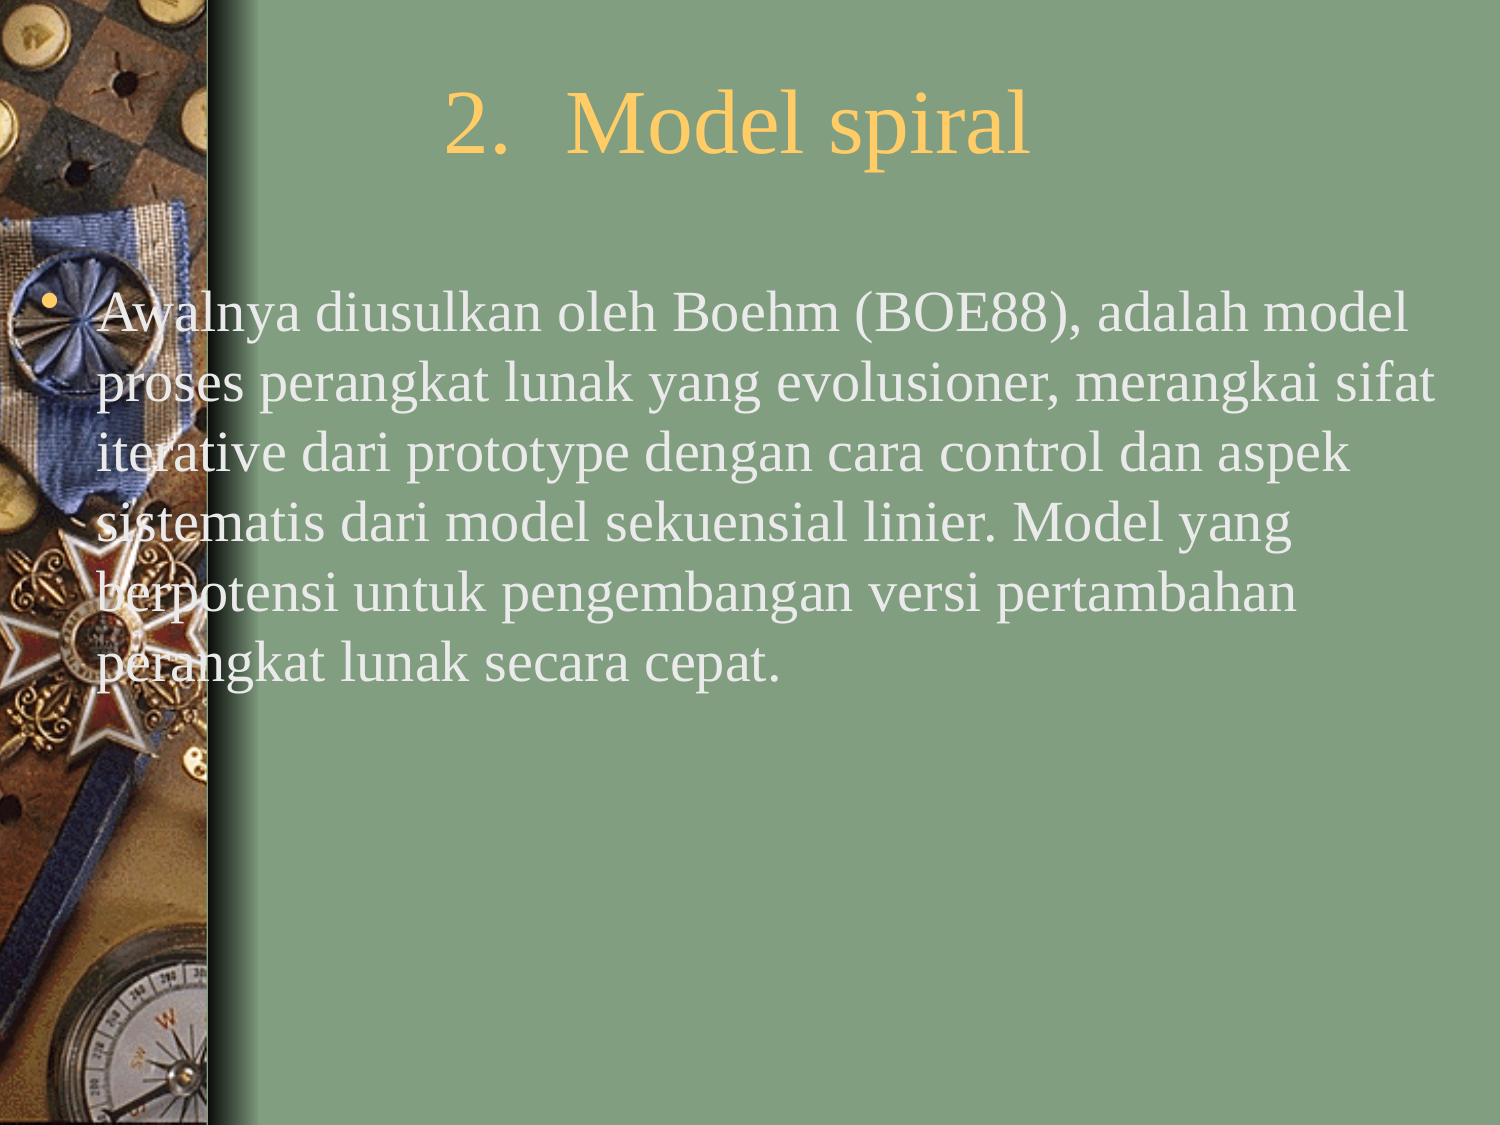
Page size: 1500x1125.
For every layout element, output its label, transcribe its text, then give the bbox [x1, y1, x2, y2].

title Model spiral [100, 78, 1376, 265]
picture [0, 0, 207, 1125]
list Awalnya diusulkan oleh Boehm (BOE88), adalah model proses perangkat lunak yang evolusioner, merangkai sifat iterative dari prototype dengan cara control dan aspek sistematis dari model sekuensial linier. Model yang berpotensi untuk pengembangan versi pertambahan perangkat lunak secara cepat. [17, 265, 1459, 941]
